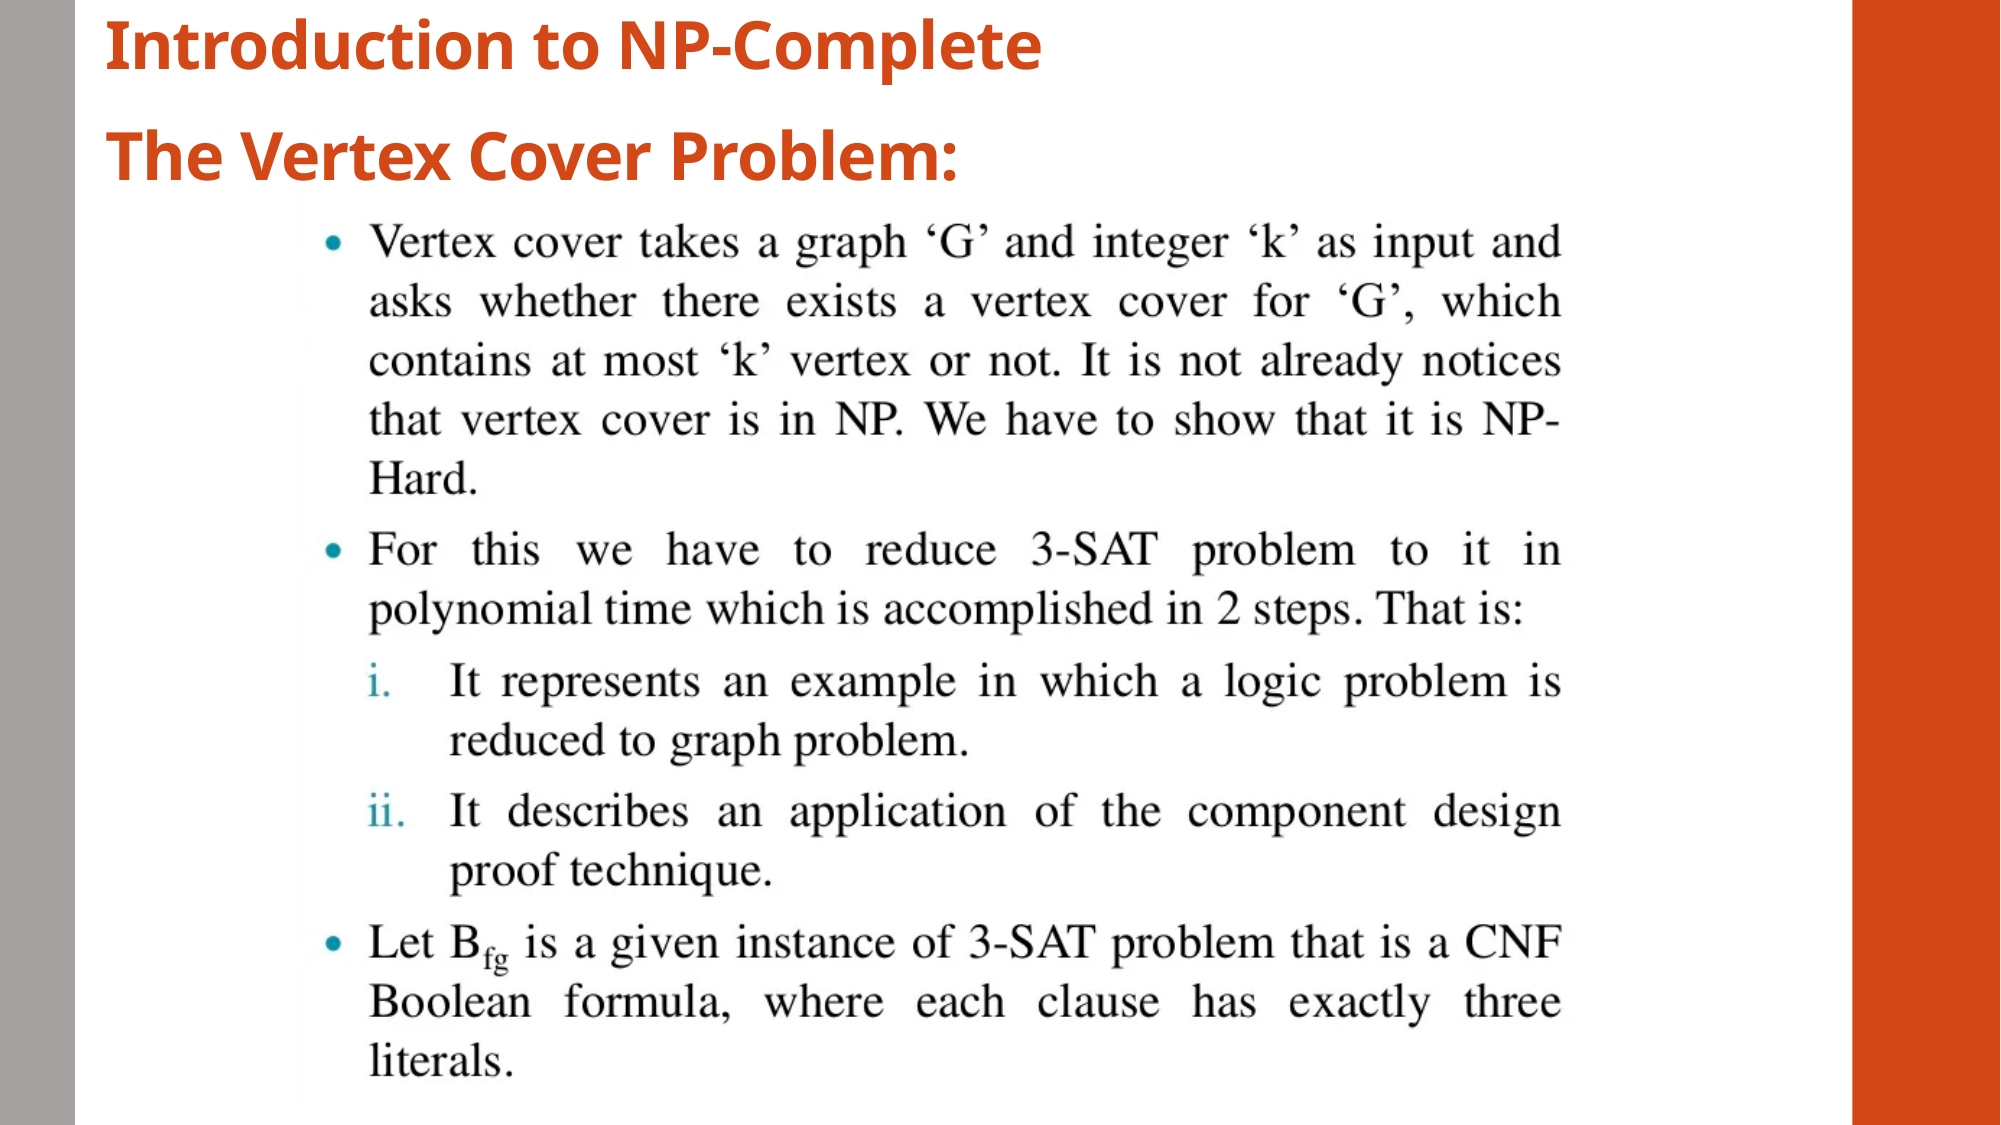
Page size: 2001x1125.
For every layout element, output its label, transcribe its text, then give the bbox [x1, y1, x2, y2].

picture [301, 185, 1588, 1109]
title Introduction to NP-Complete [90, 0, 1681, 92]
text_box The Vertex Cover Problem: [90, 106, 1150, 202]
